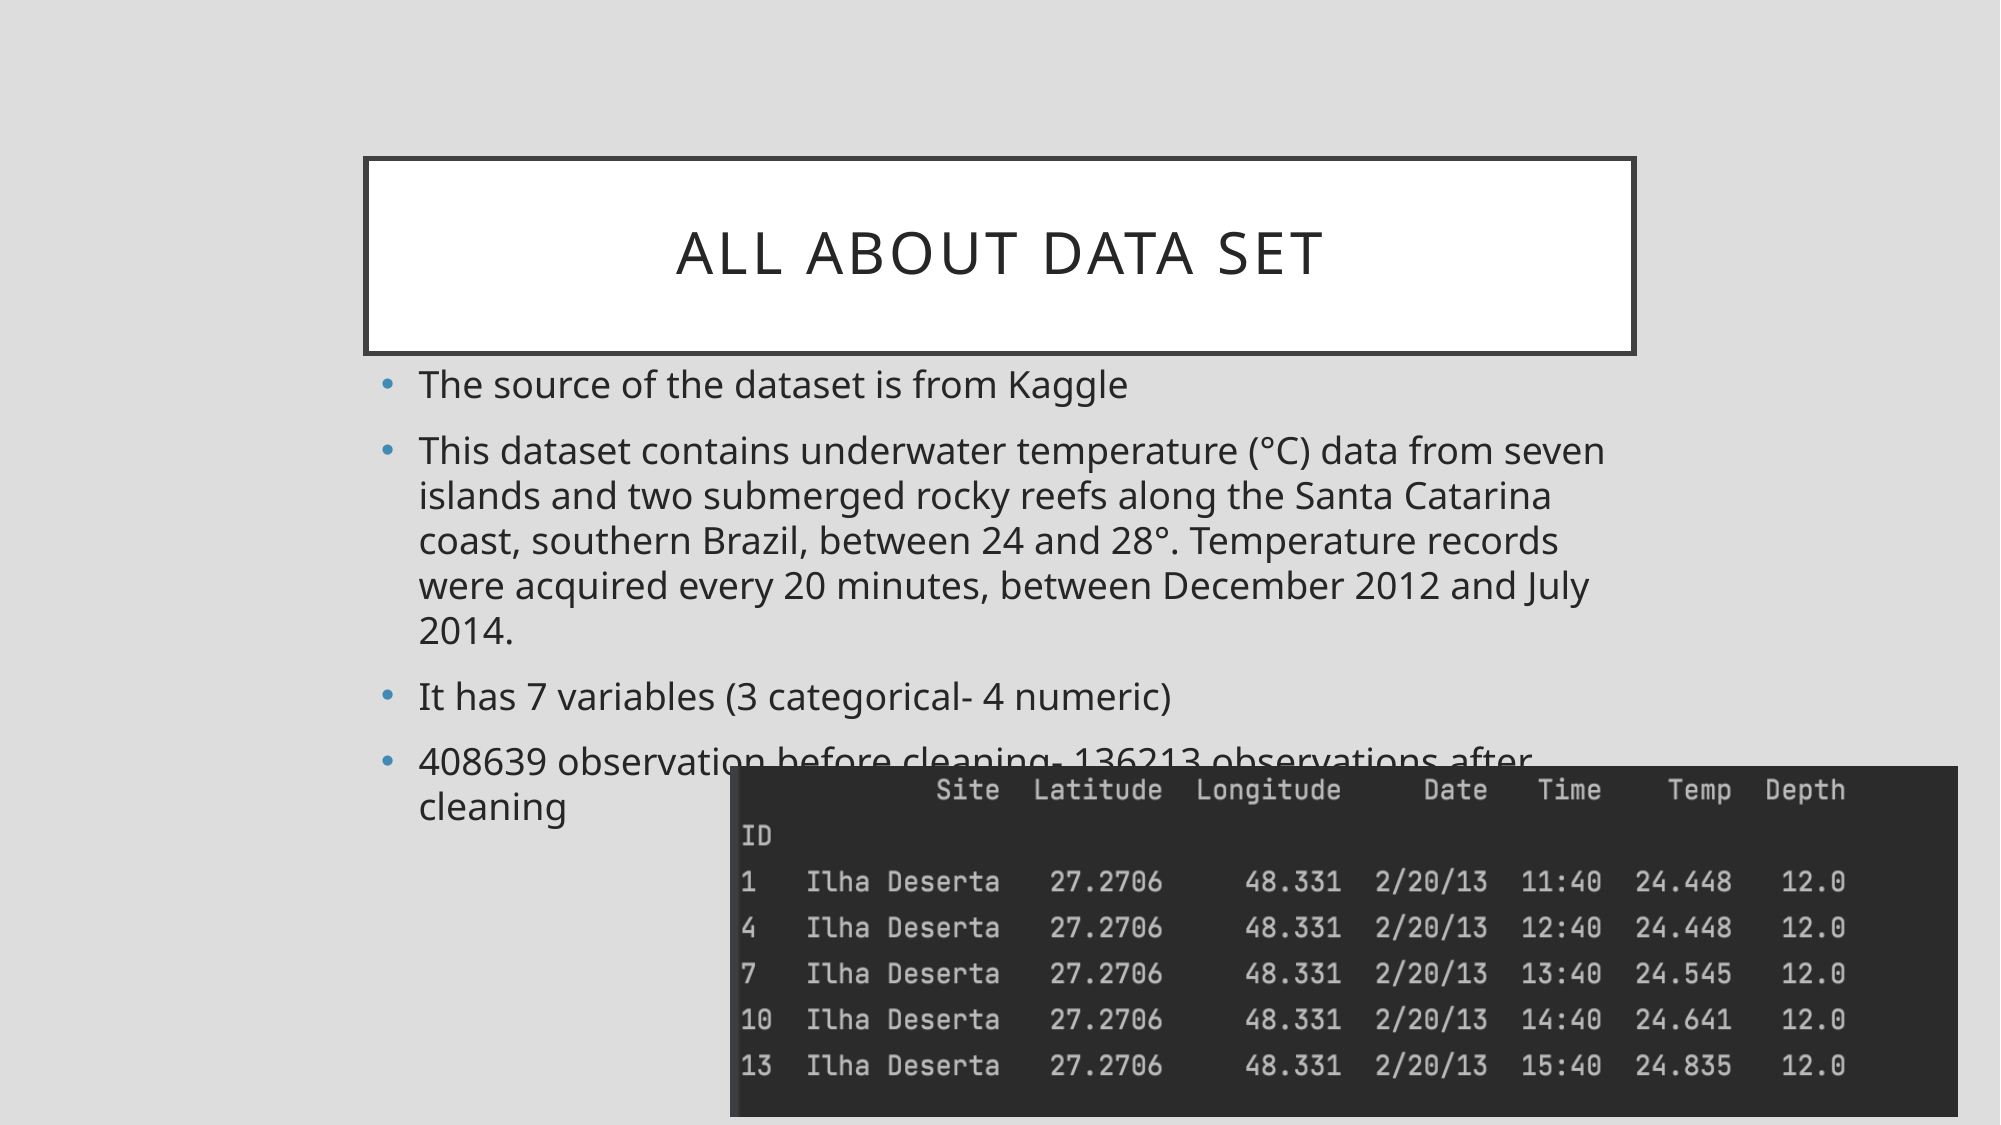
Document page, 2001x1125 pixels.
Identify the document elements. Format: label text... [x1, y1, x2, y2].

picture [730, 766, 1958, 1117]
list The source of the dataset is from Kaggle This dataset contains underwater temperature (°C) data from seven islands and two submerged rocky reefs along the Santa Catarina coast, southern Brazil, between 24 and 28°. Temperature records were acquired every 20 minutes, between December 2012 and July 2014. It has 7 variables (3 categorical- 4 numeric) 408639 observation before cleaning- 136213 observations after cleaning [366, 353, 1634, 863]
title All About data set [363, 156, 1637, 356]
